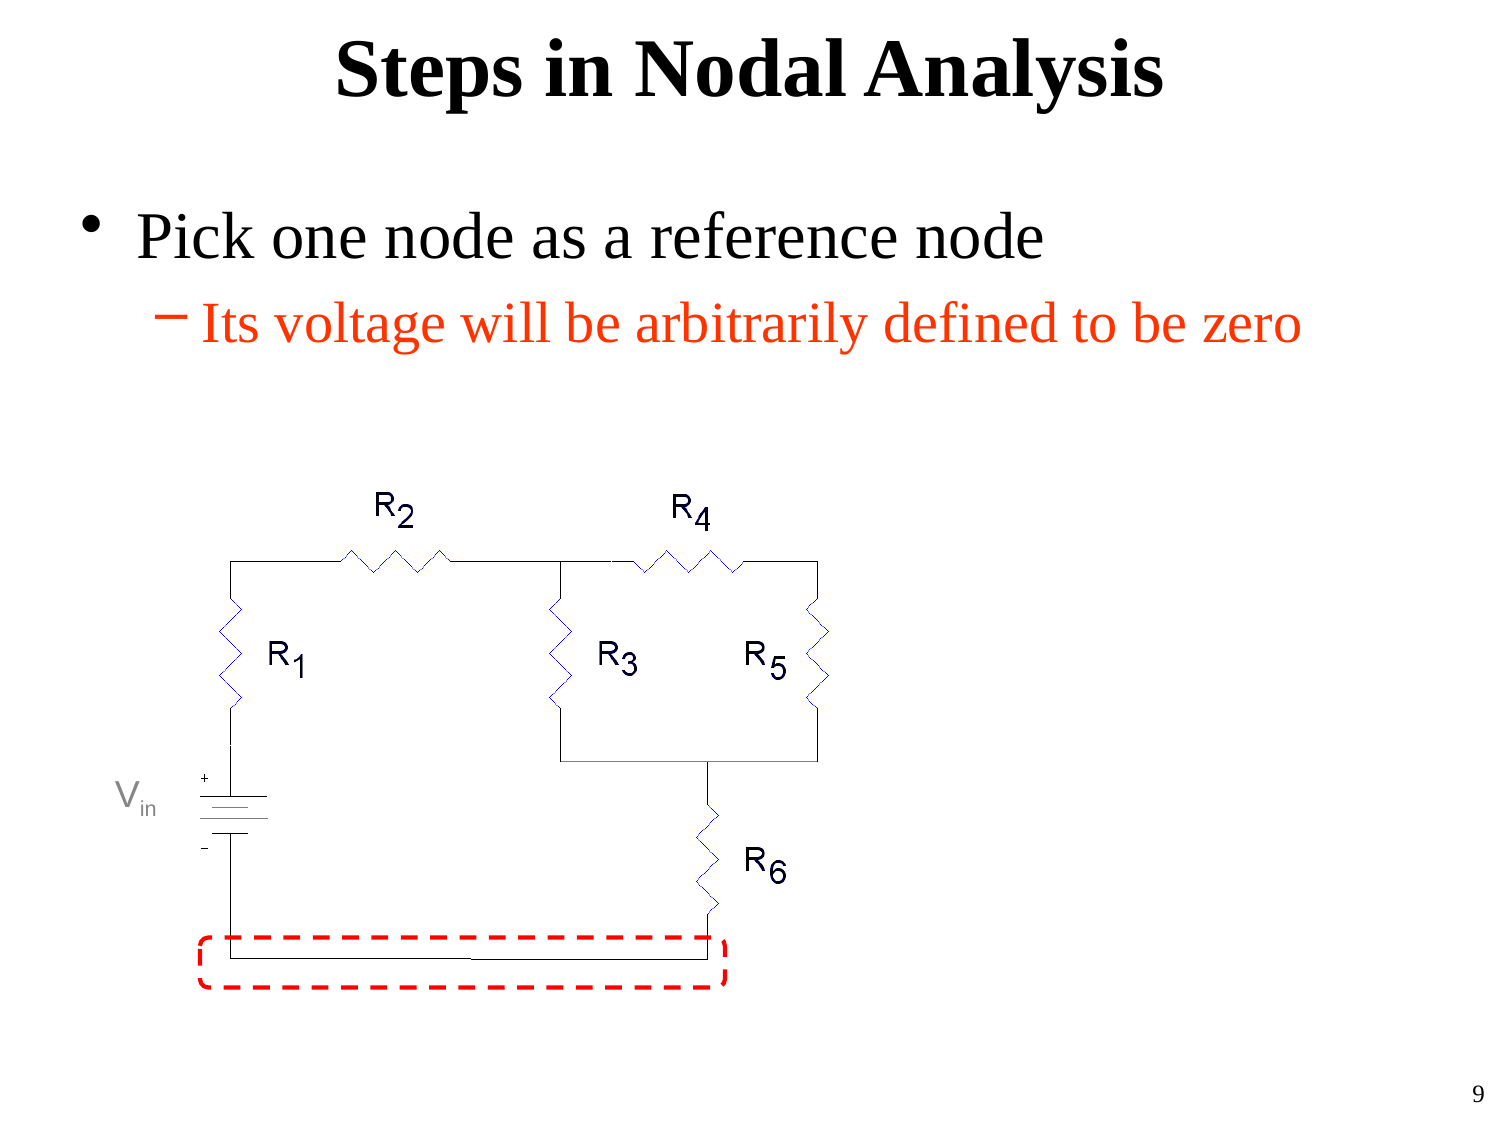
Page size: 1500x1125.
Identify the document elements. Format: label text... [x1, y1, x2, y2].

picture [93, 479, 876, 988]
list Pick one node as a reference node Its voltage will be arbitrarily defined to be zero [64, 184, 1436, 1071]
title Steps in Nodal Analysis [0, 0, 1500, 126]
slide_number 9 [1186, 1069, 1500, 1125]
